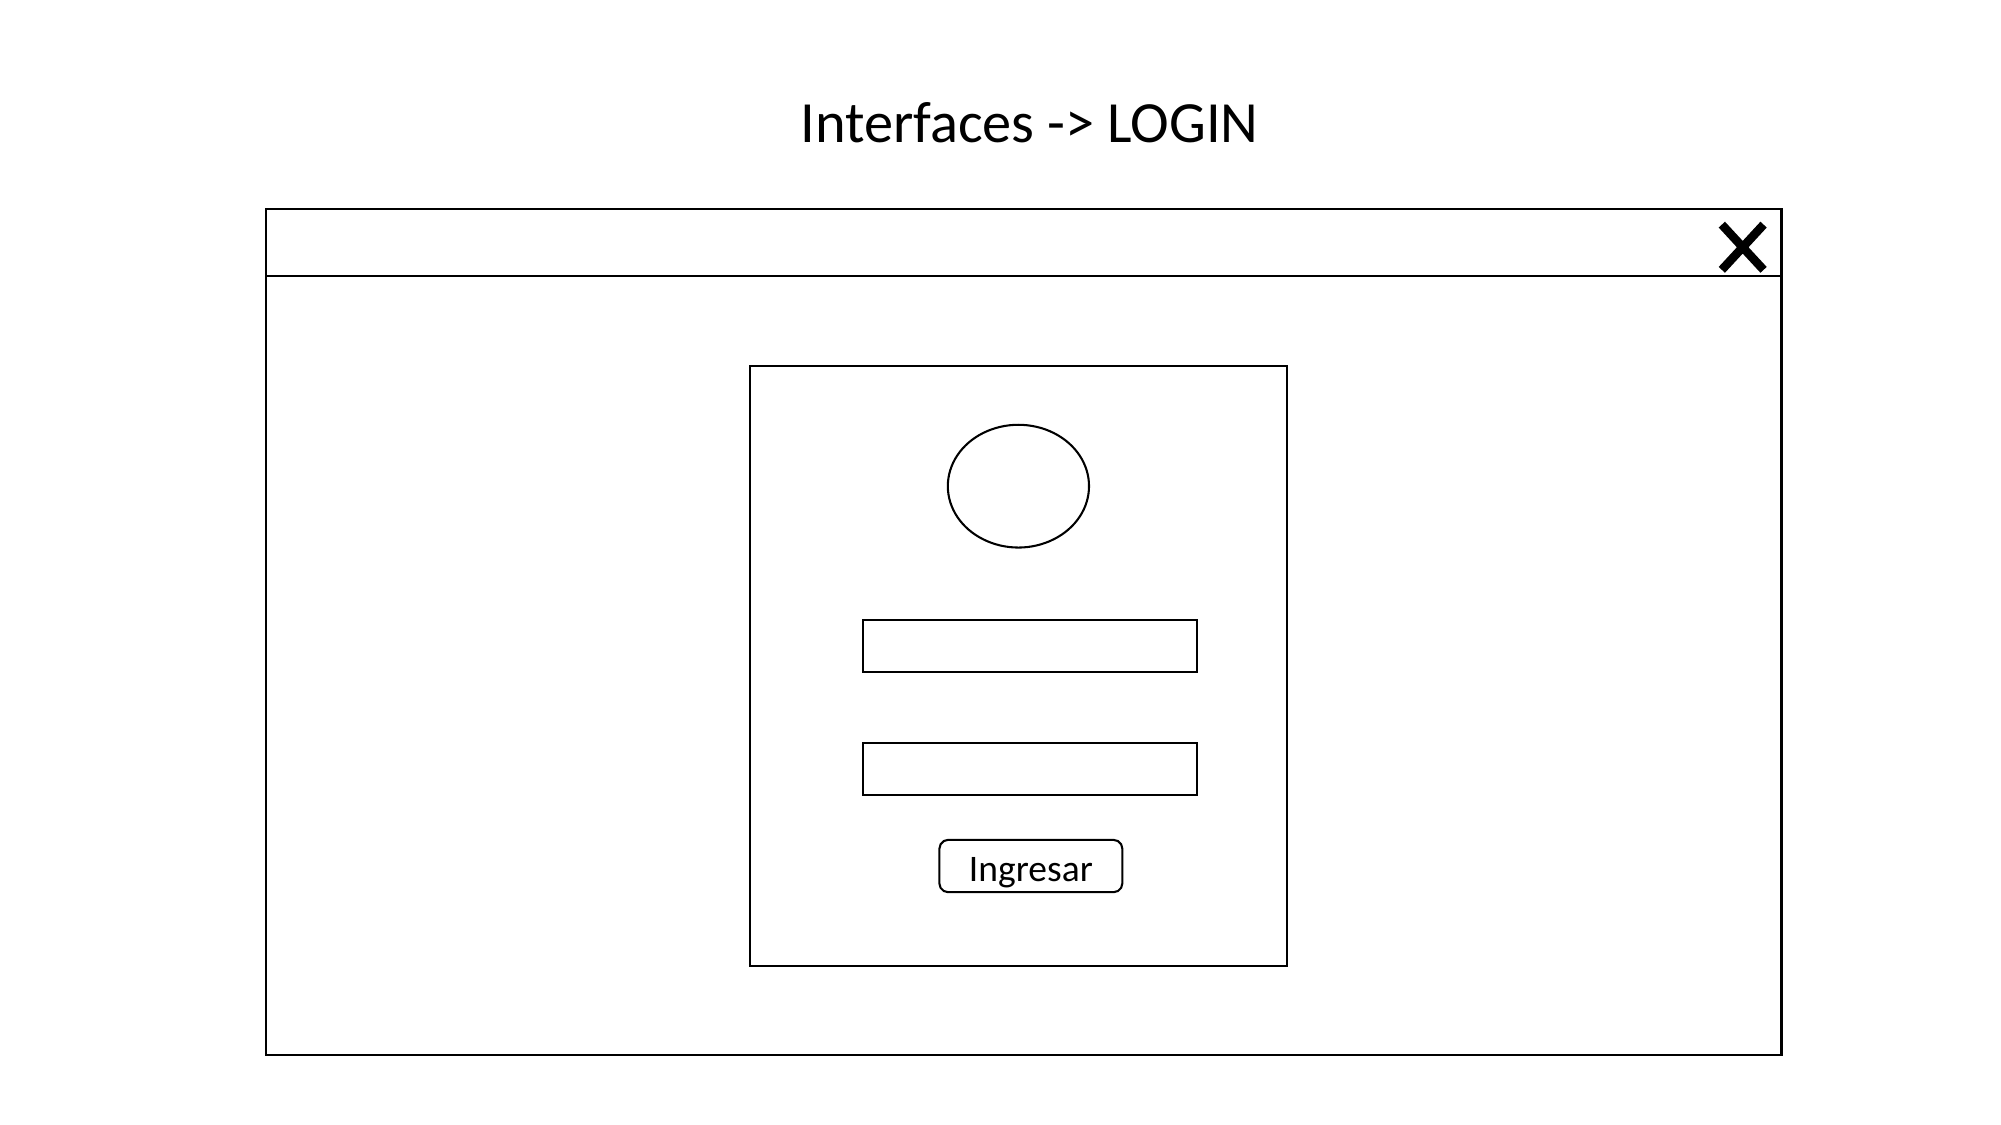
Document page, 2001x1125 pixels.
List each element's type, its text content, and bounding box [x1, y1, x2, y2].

text_box [946, 423, 1091, 549]
text_box [749, 365, 1288, 967]
text_box Ingresar [938, 838, 1124, 894]
text_box Interfaces -> LOGIN [785, 76, 1274, 162]
text_box [862, 742, 1198, 796]
text_box [862, 619, 1198, 673]
text_box [265, 277, 1783, 1056]
text_box [265, 208, 1783, 277]
text_box [1718, 221, 1767, 273]
